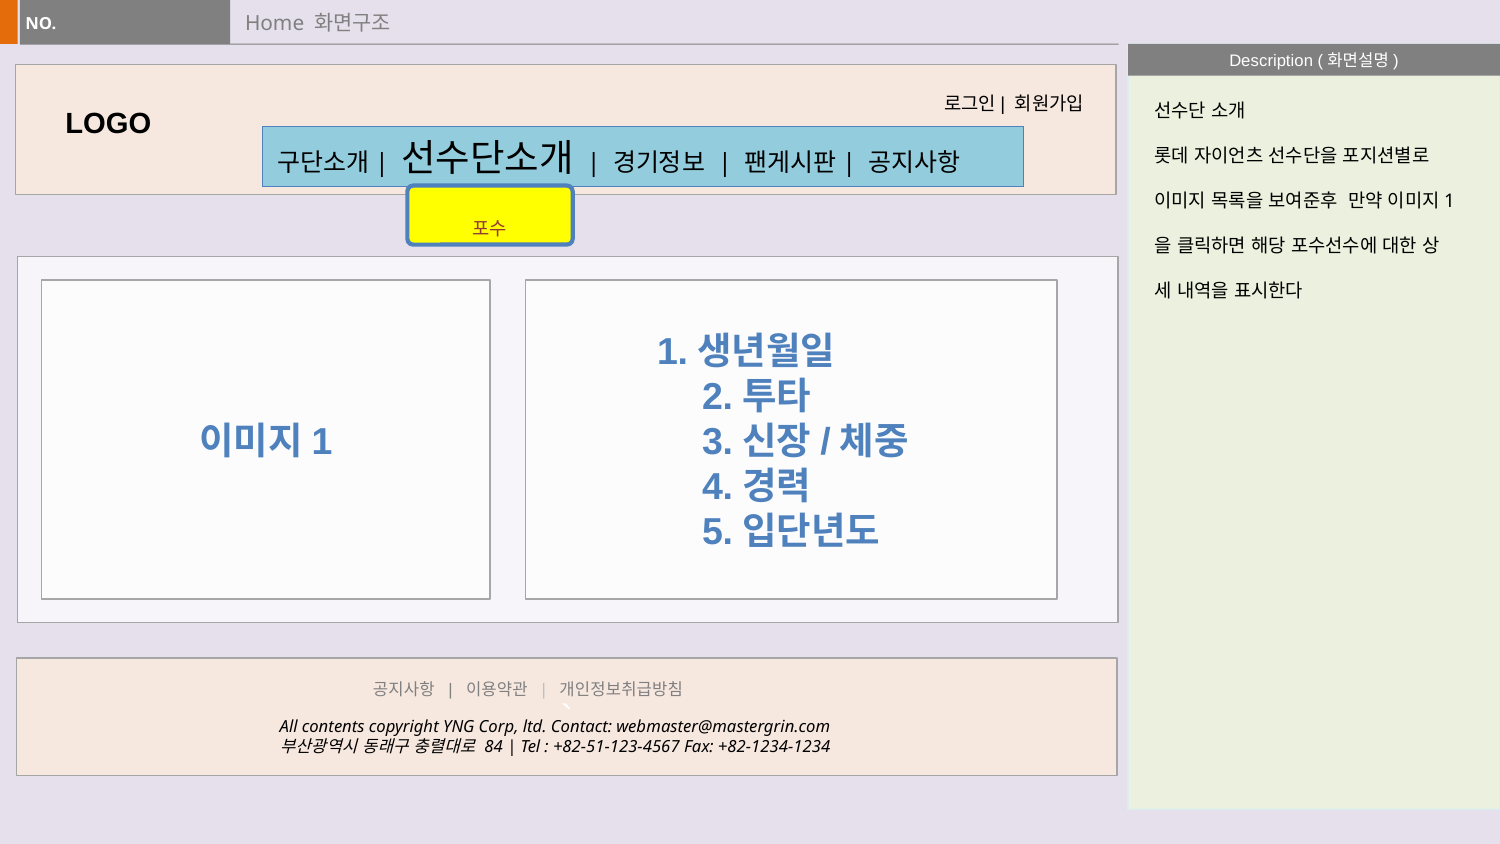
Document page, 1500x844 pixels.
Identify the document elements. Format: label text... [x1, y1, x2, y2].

text_box All contents copyright YNG Corp, ltd. Contact: webmaster@mastergrin.com 부산광역시 동래구 충렬대로 84 | Tel : +82-51-123-4567 Fax: +82-1234-1234 [264, 708, 847, 763]
title Home 화면구조 [230, 2, 1117, 51]
text_box LOGO [50, 96, 167, 147]
text_box 로그인| 회원가입 [929, 84, 1099, 122]
text_box 포수 [405, 183, 575, 247]
text_box ` [15, 656, 1119, 778]
text_box [14, 62, 1118, 196]
text_box 선수단 소개 롯데 자이언츠 선수단을 포지션별로 이미지 목록을 보여준후 만약 이미지1 을 클릭하면 해당 포수선수에 대한 상 세 내역을 표시한다 [1139, 91, 1495, 309]
text_box 1.생년월일 2.투타 3.신장/체중 4.경력 5.입단년도 [523, 278, 1059, 601]
text_box 공지사항 | 이용약관 | 개인정보취급방침 [358, 671, 699, 707]
text_box 이미지1 [39, 278, 492, 601]
text_box 구단소개| 선수단소개 | 경기정보 | 팬게시판| 공지사항 [262, 126, 1024, 187]
text_box [16, 254, 1120, 625]
